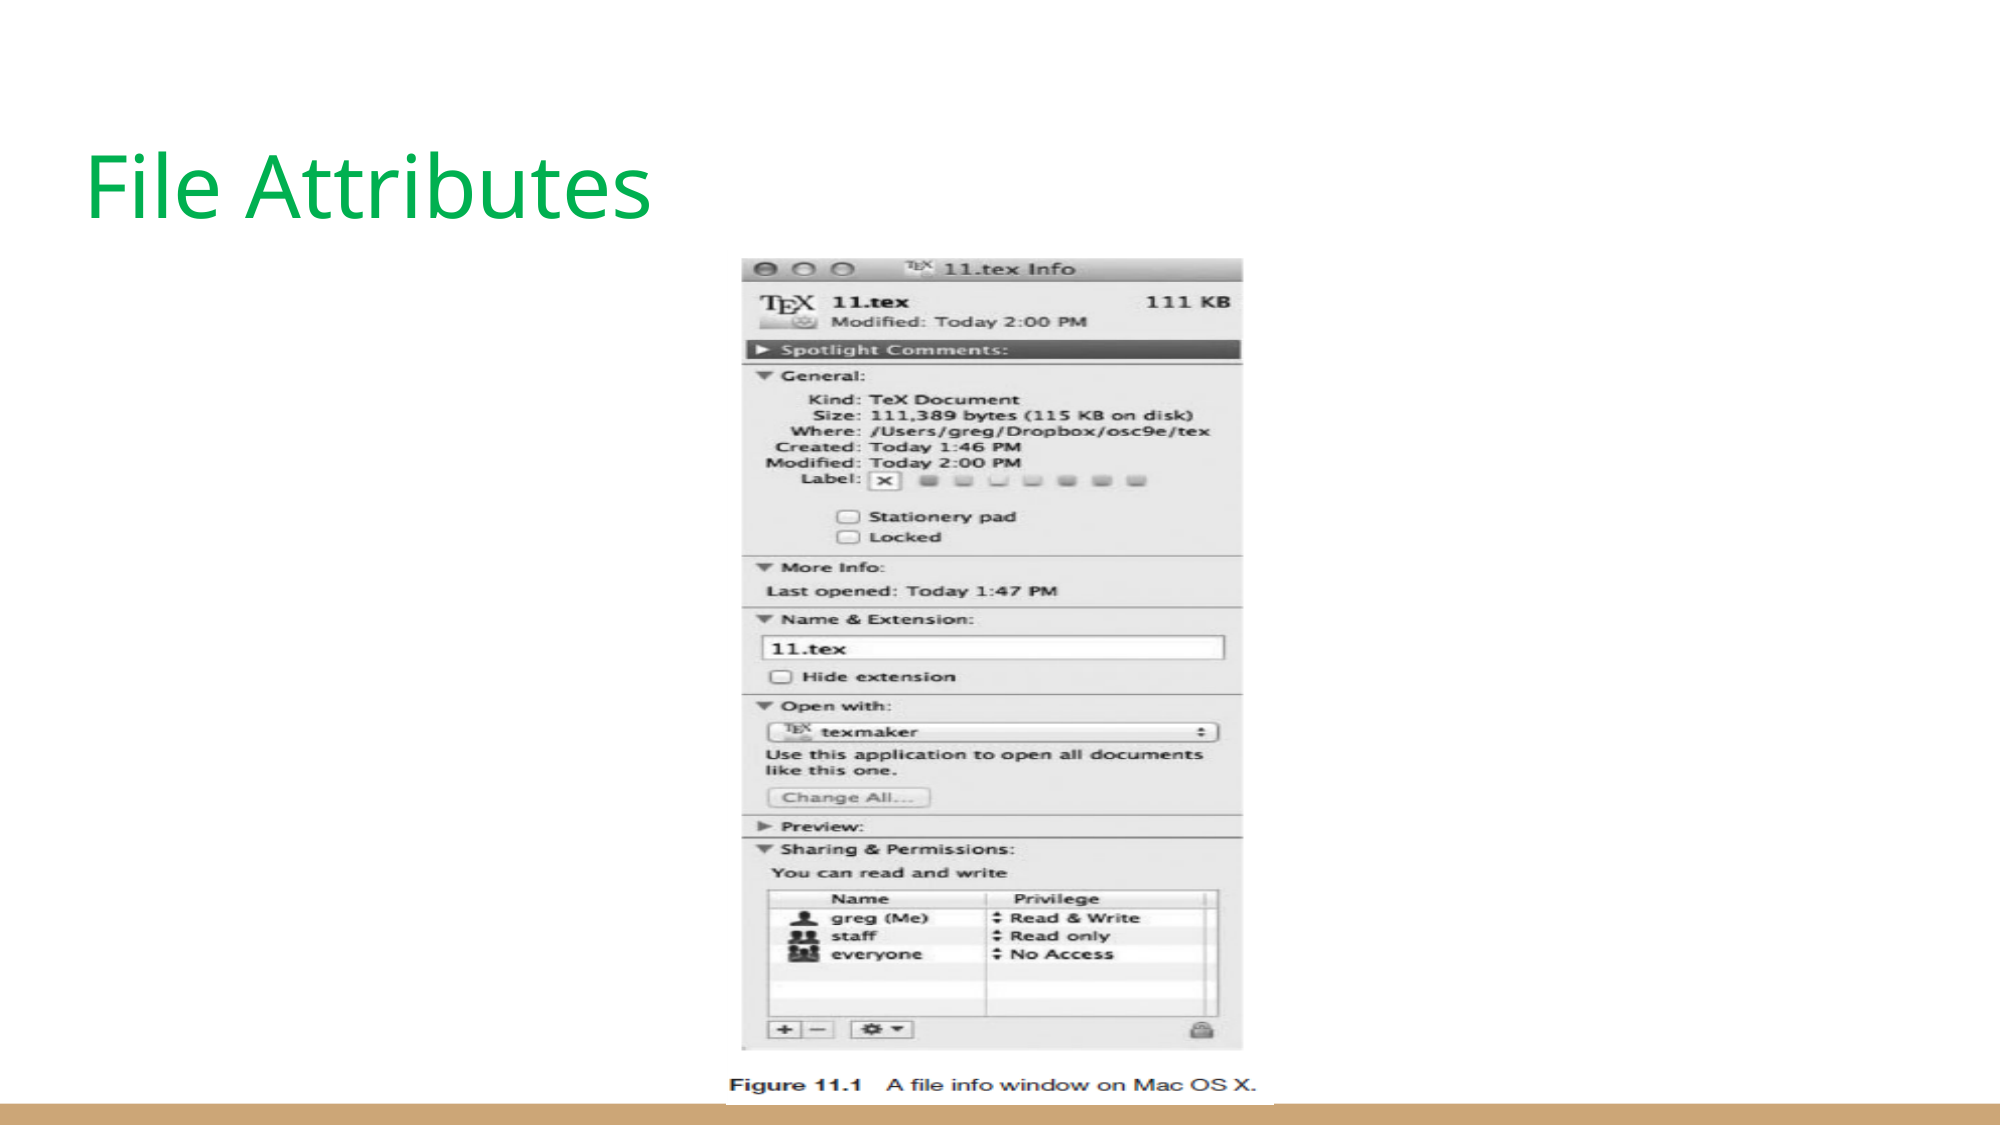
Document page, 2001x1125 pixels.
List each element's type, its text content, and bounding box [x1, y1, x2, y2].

picture [726, 250, 1274, 1106]
title File Attributes [68, 69, 1932, 251]
